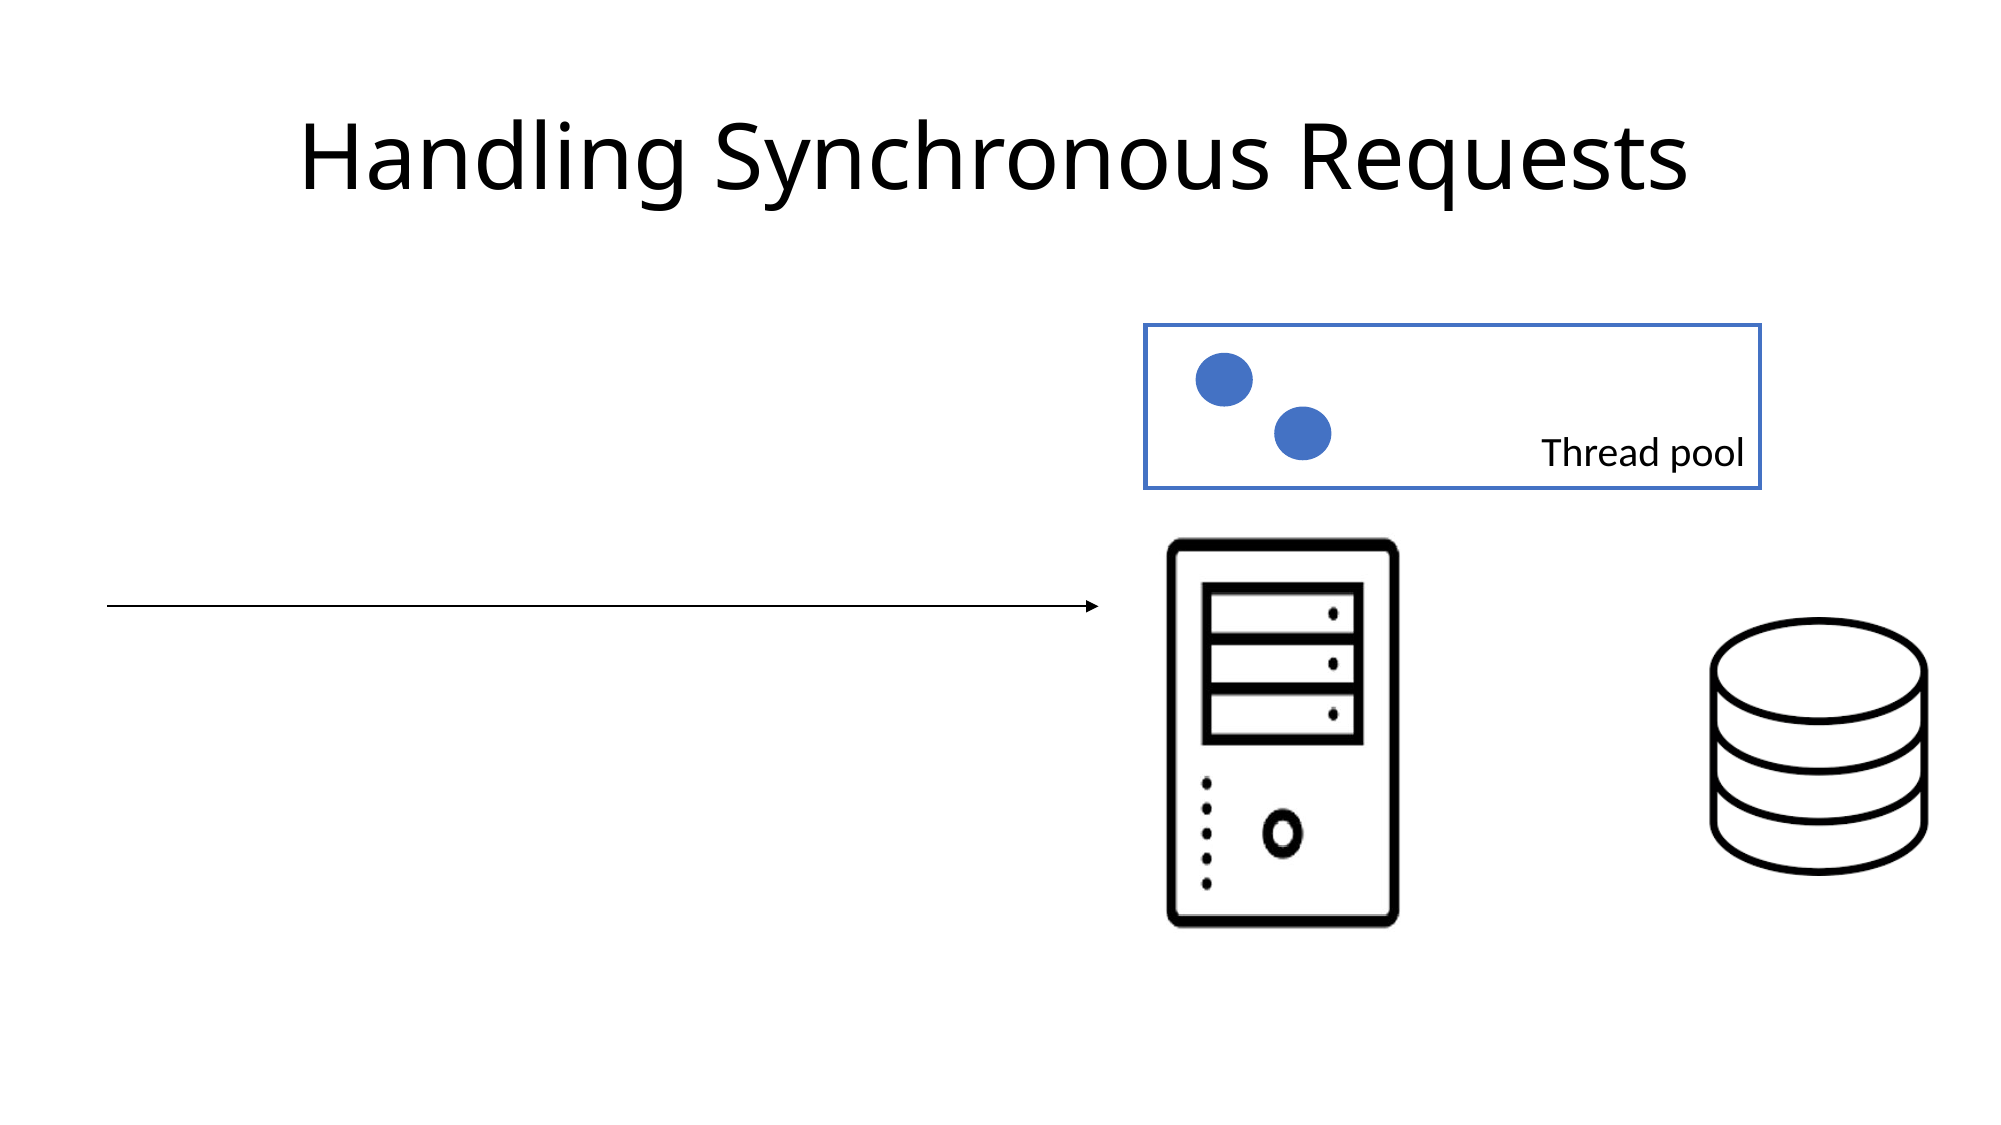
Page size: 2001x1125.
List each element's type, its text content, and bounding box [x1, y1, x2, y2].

title Handling Synchronous Requests [101, 30, 1903, 289]
text_box [1273, 405, 1333, 462]
text_box [1194, 351, 1254, 408]
picture [1689, 617, 1948, 876]
text_box [1145, 324, 1761, 489]
picture [1152, 524, 1411, 939]
text_box Thread pool [1473, 417, 1760, 483]
